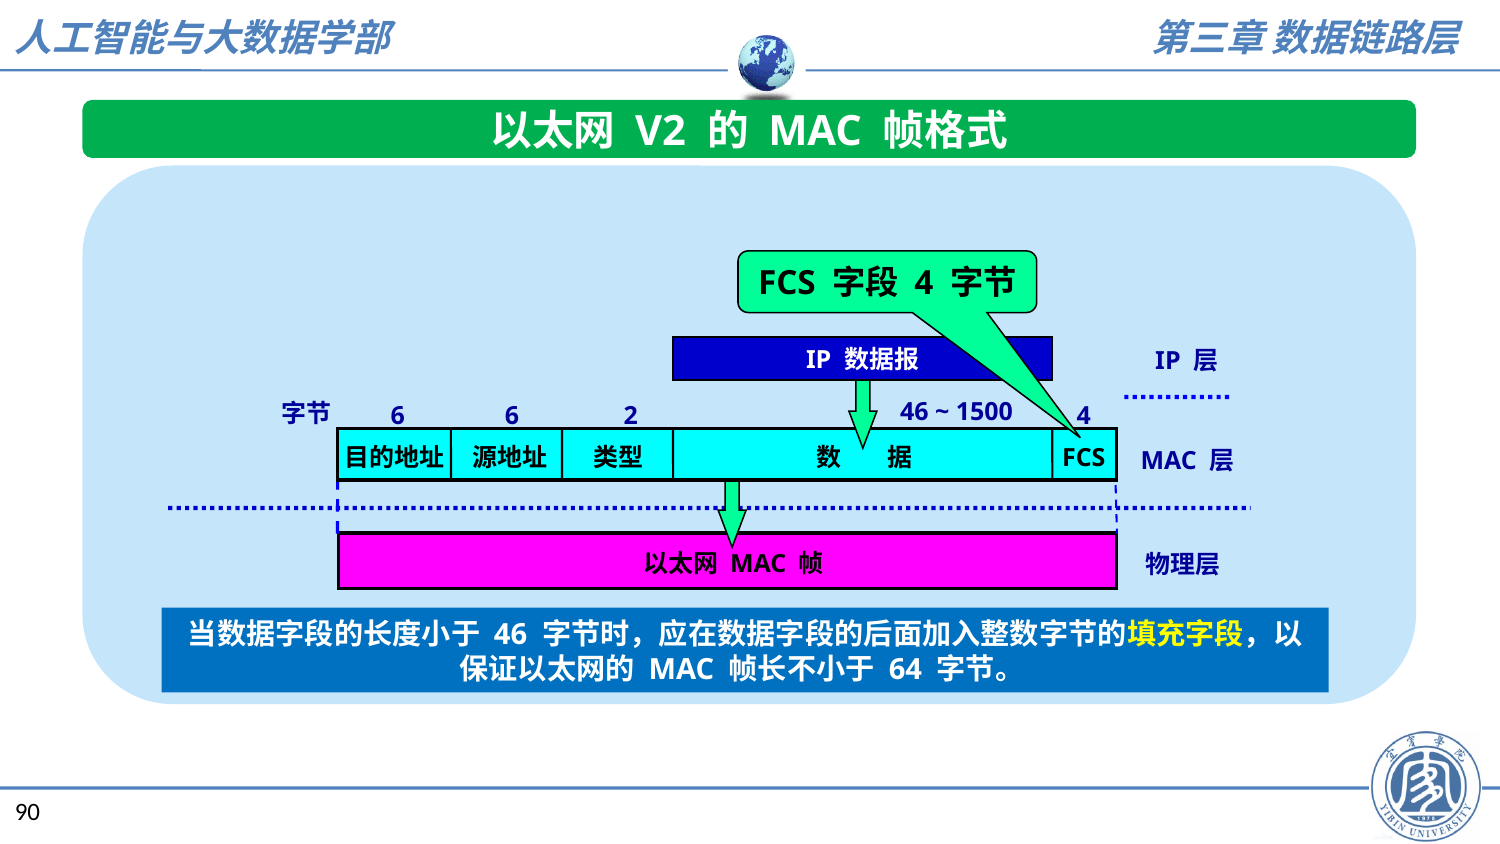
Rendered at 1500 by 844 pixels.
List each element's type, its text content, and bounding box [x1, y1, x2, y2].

text_box [80, 163, 1419, 707]
slide_number 90 [0, 787, 350, 833]
text_box 以太网 V2 的 MAC 帧格式 [475, 96, 1023, 161]
picture [736, 33, 796, 96]
text_box [1023, 99, 1417, 158]
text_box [168, 250, 1251, 589]
text_box 当数据字段的长度小于 46 字节时，应在数据字段的后面加入整数字节的填充字段，以保证以太网的 MAC 帧长不小于 64 字节。 [161, 607, 1329, 693]
text_box [82, 99, 475, 158]
